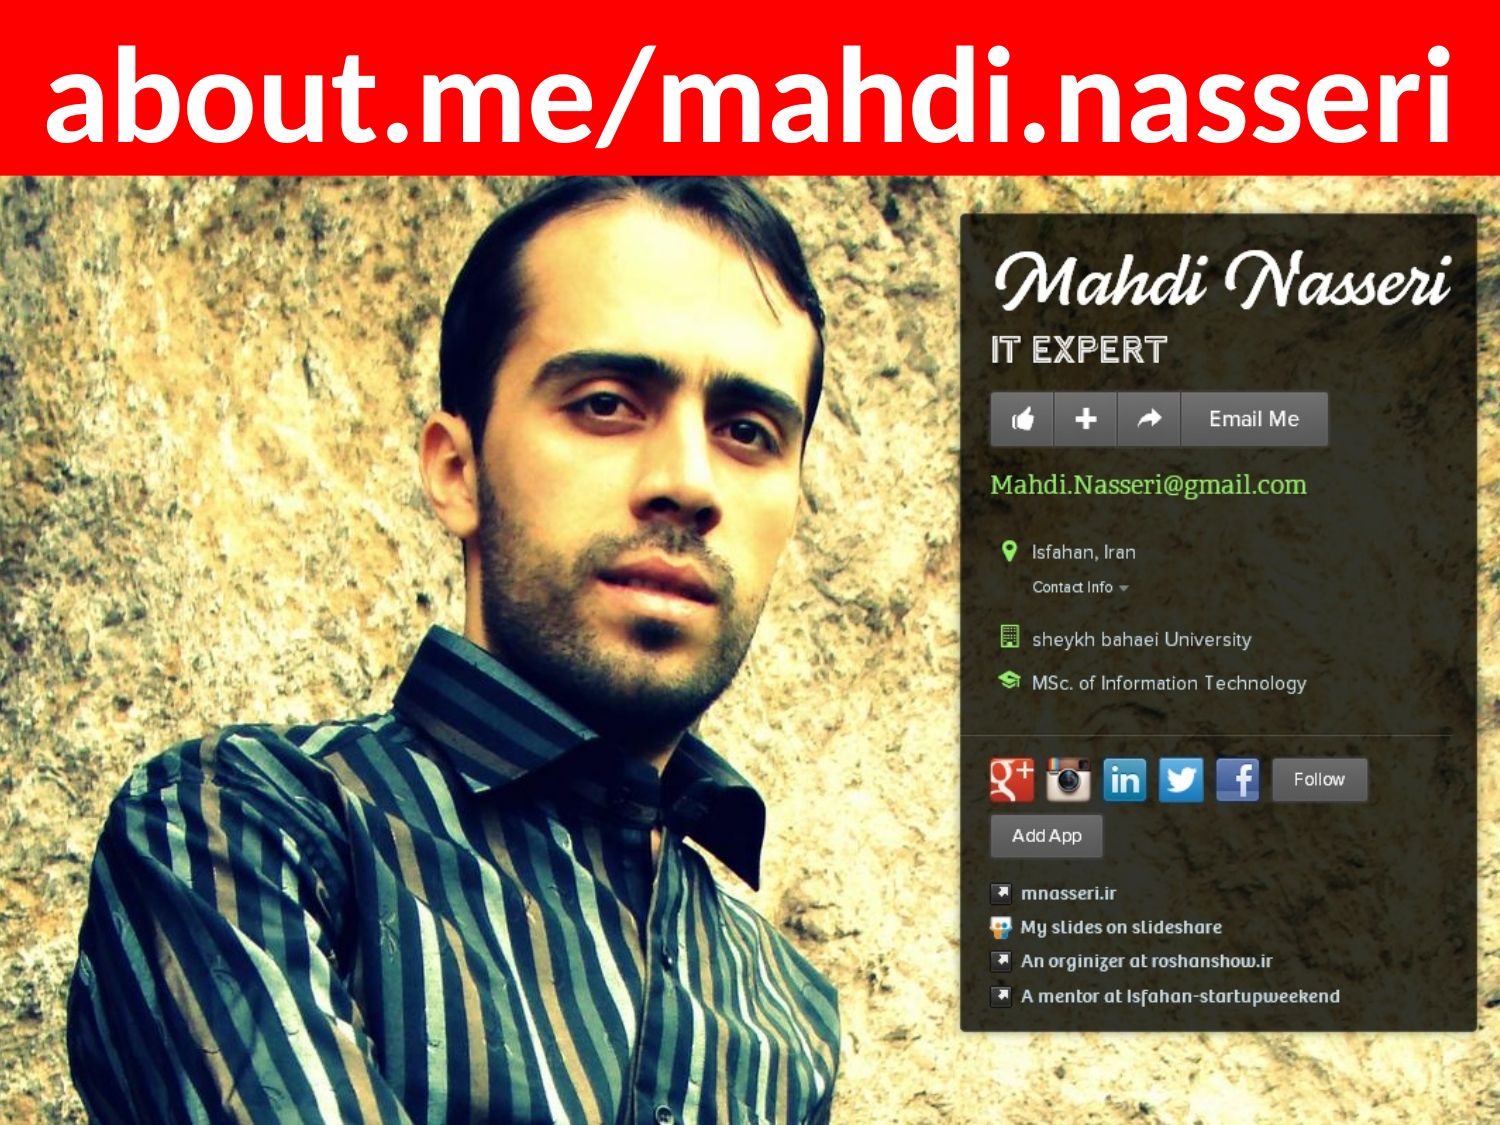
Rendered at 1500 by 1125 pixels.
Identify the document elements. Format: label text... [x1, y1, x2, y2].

text_box about.me/mahdi.nasseri [0, 0, 1500, 163]
picture [0, 163, 1500, 1125]
